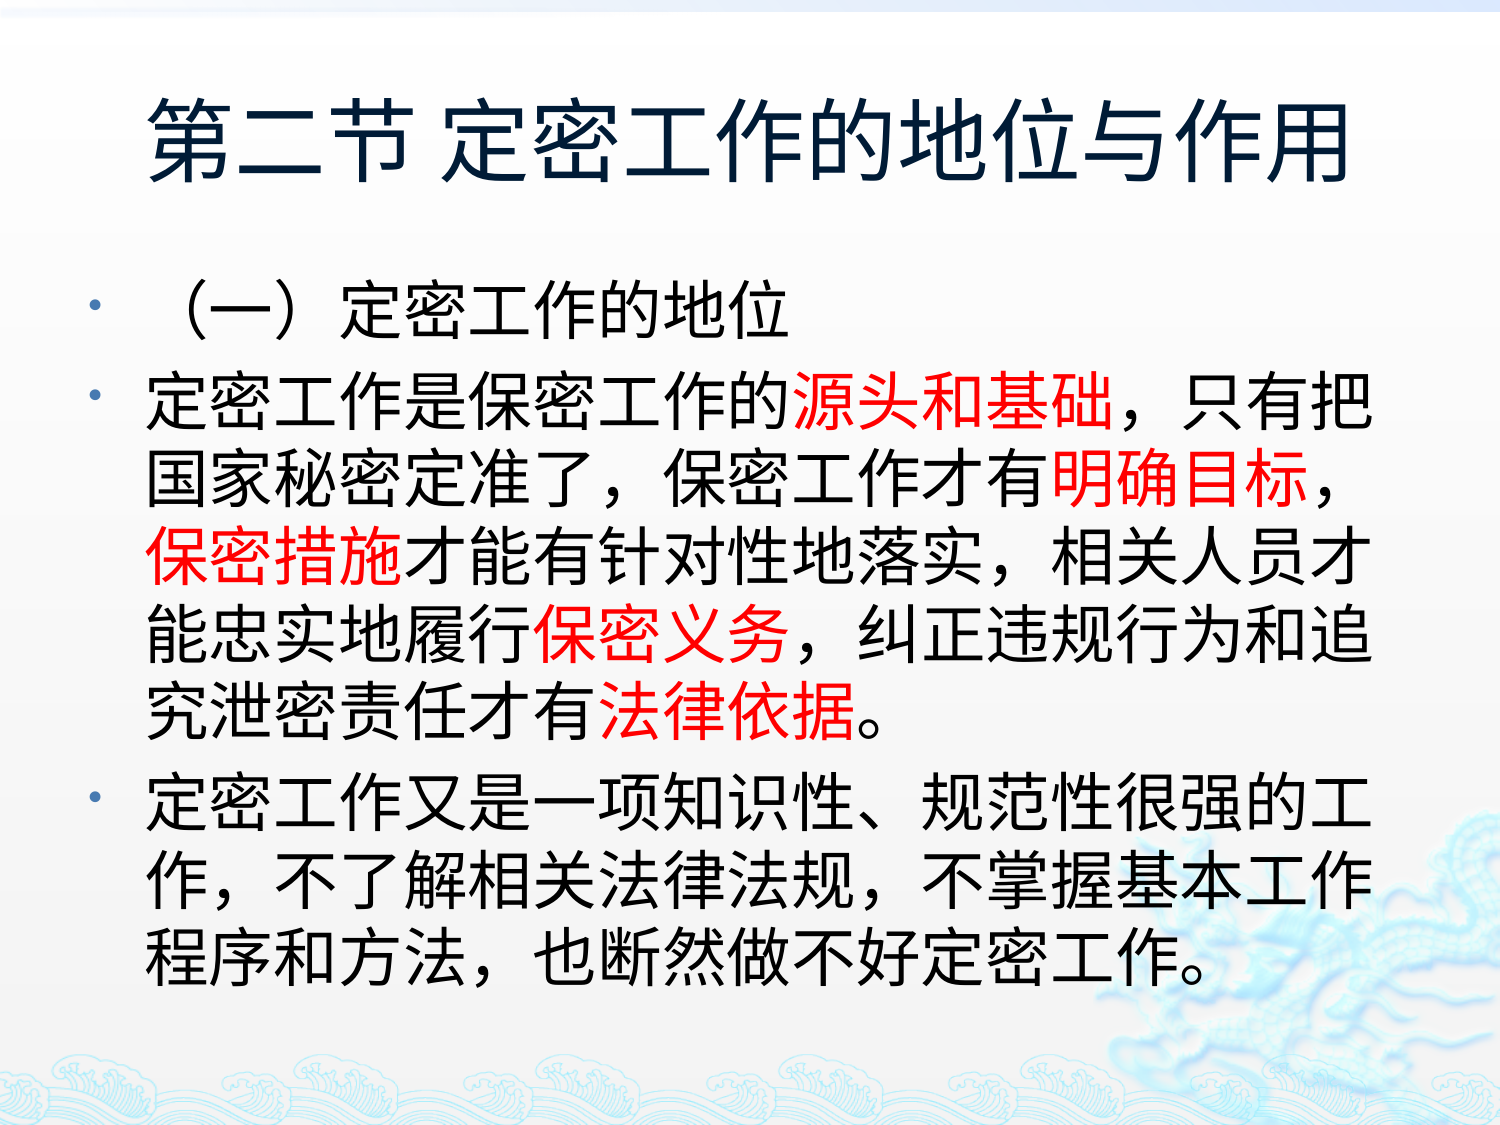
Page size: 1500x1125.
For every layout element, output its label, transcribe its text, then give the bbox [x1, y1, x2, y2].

list （一）定密工作的地位 定密工作是保密工作的源头和基础，只有把国家秘密定准了，保密工作才有明确目标，保密措施才能有针对性地落实，相关人员才能忠实地履行保密义务，纠正违规行为和追究泄密责任才有法律依据。 定密工作又是一项知识性、规范性很强的工作，不了解相关法律法规，不掌握基本工作程序和方法，也断然做不好定密工作。 [75, 262, 1425, 1005]
title 第二节 定密工作的地位与作用 [75, 45, 1425, 233]
